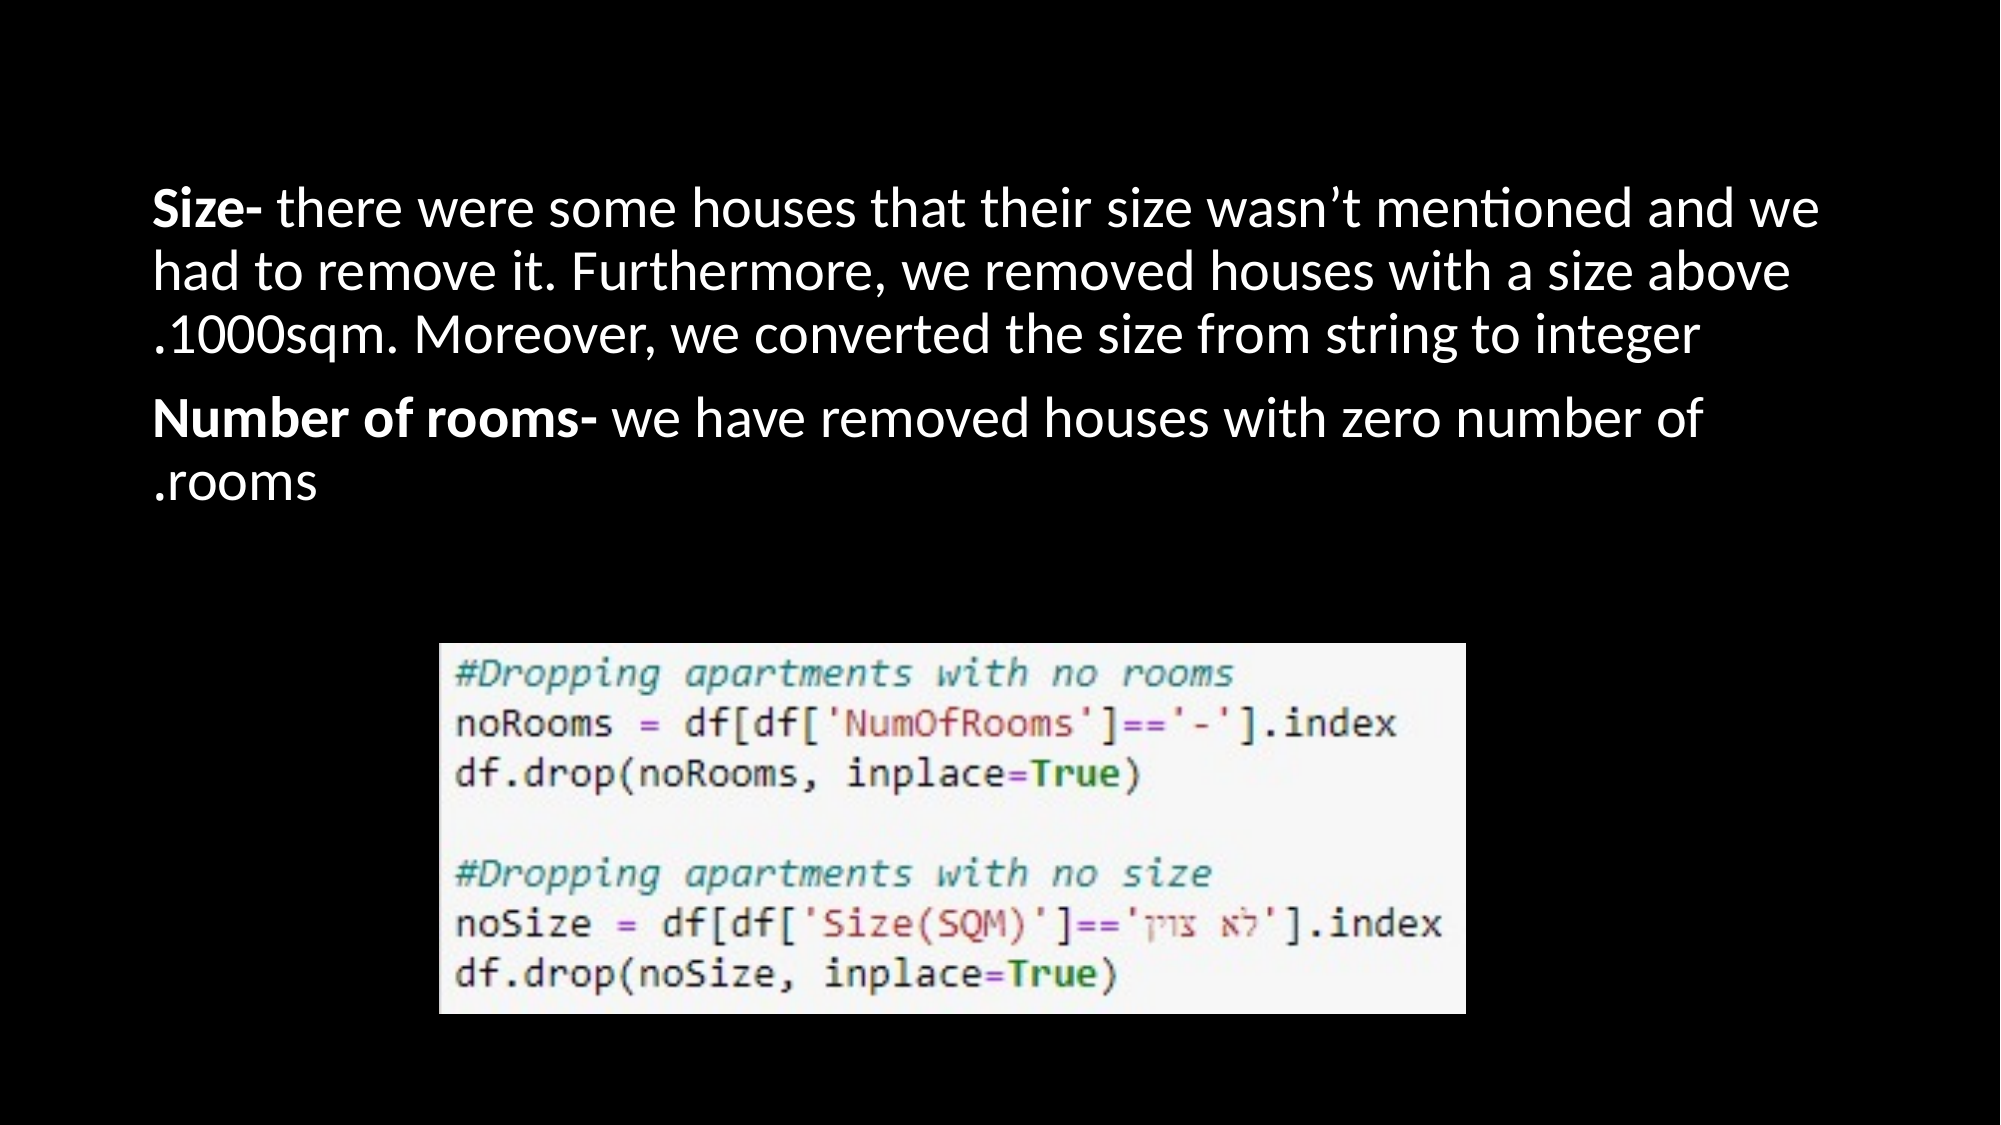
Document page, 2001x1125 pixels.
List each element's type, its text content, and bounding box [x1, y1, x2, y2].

picture [439, 643, 1466, 1014]
list Size- there were some houses that their size wasn’t mentioned and we had to remove it. Furthermore, we removed houses with a size above 1000sqm. Moreover, we converted the size from string to integer. Number of rooms- we have removed houses with zero number of rooms. [137, 86, 1863, 1014]
